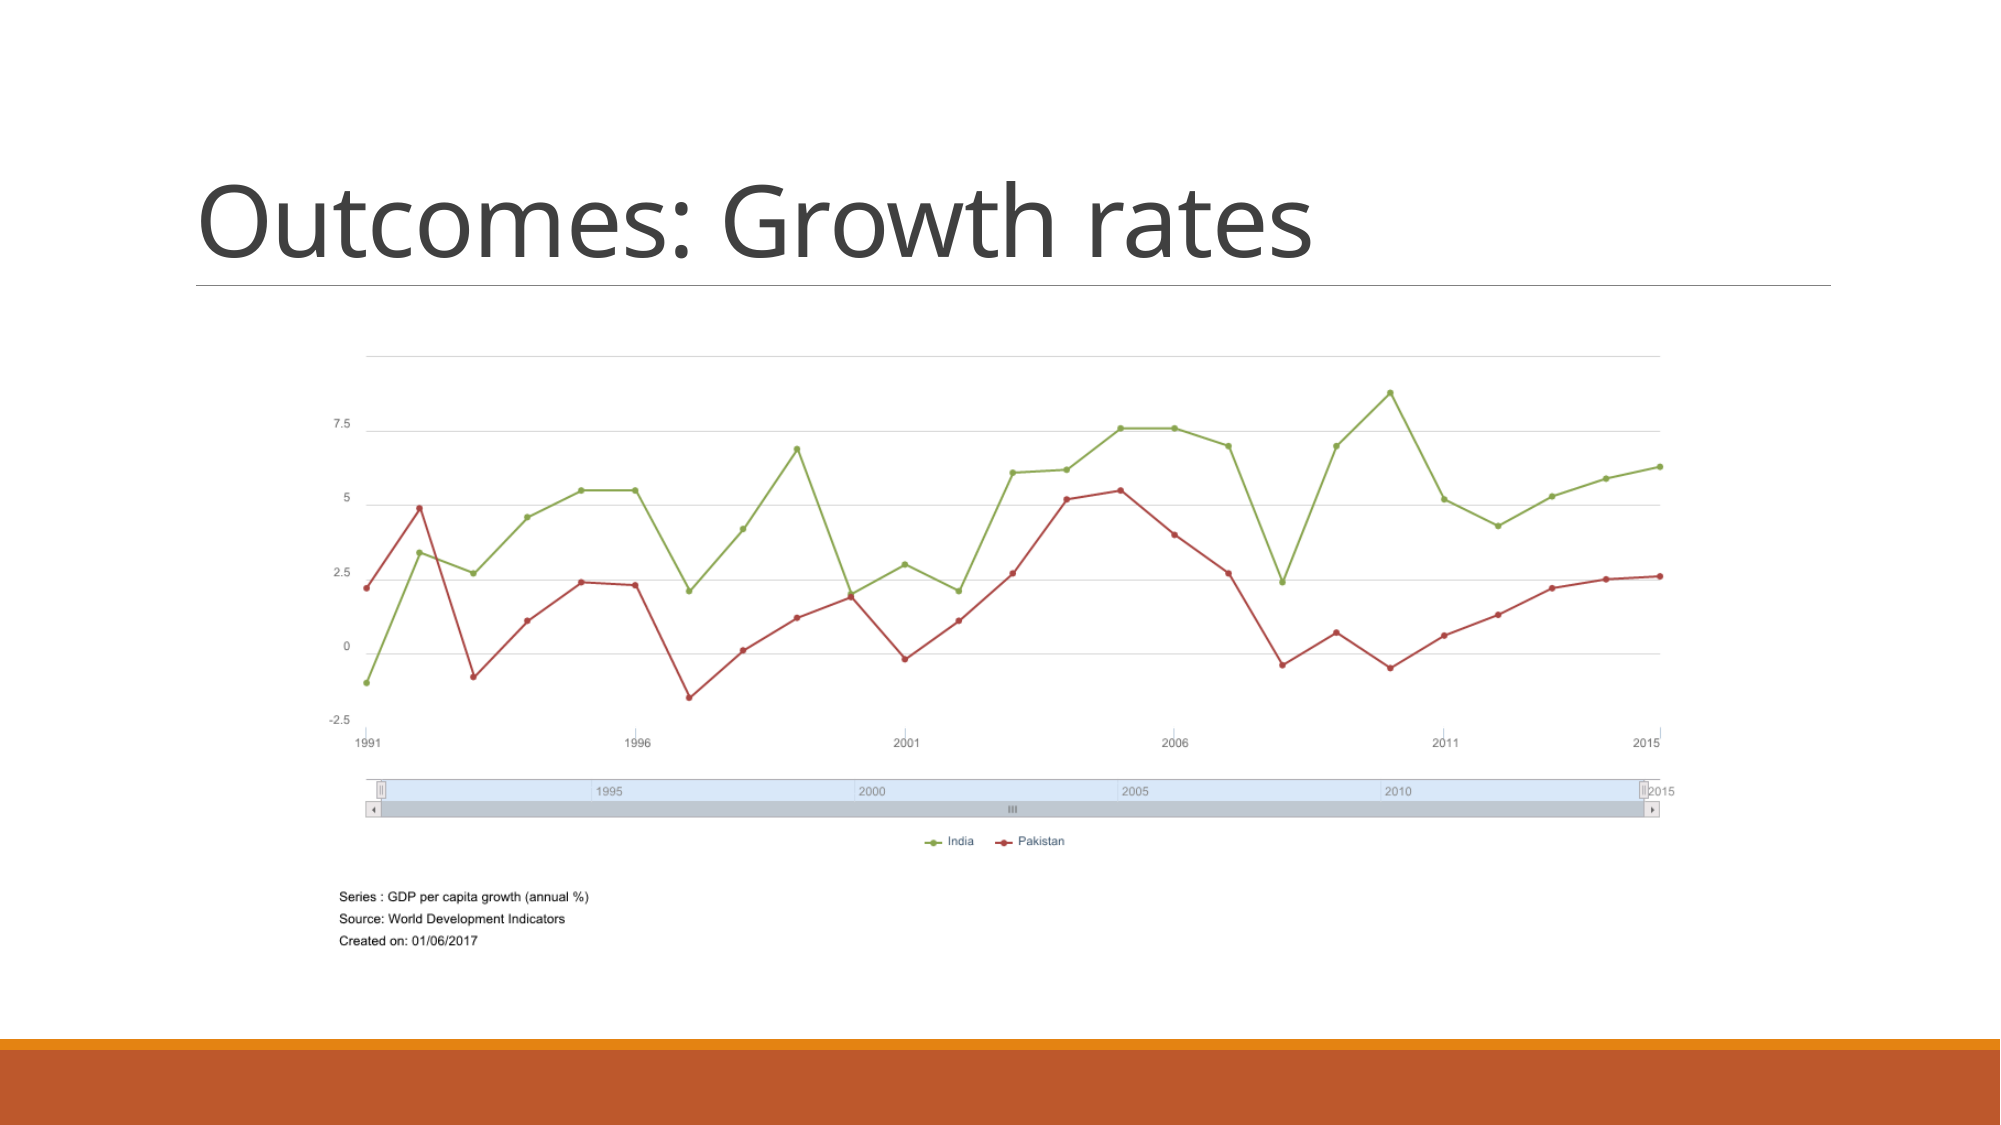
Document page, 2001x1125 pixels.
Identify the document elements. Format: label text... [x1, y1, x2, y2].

title Outcomes: Growth rates [180, 47, 1830, 285]
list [316, 302, 1693, 964]
